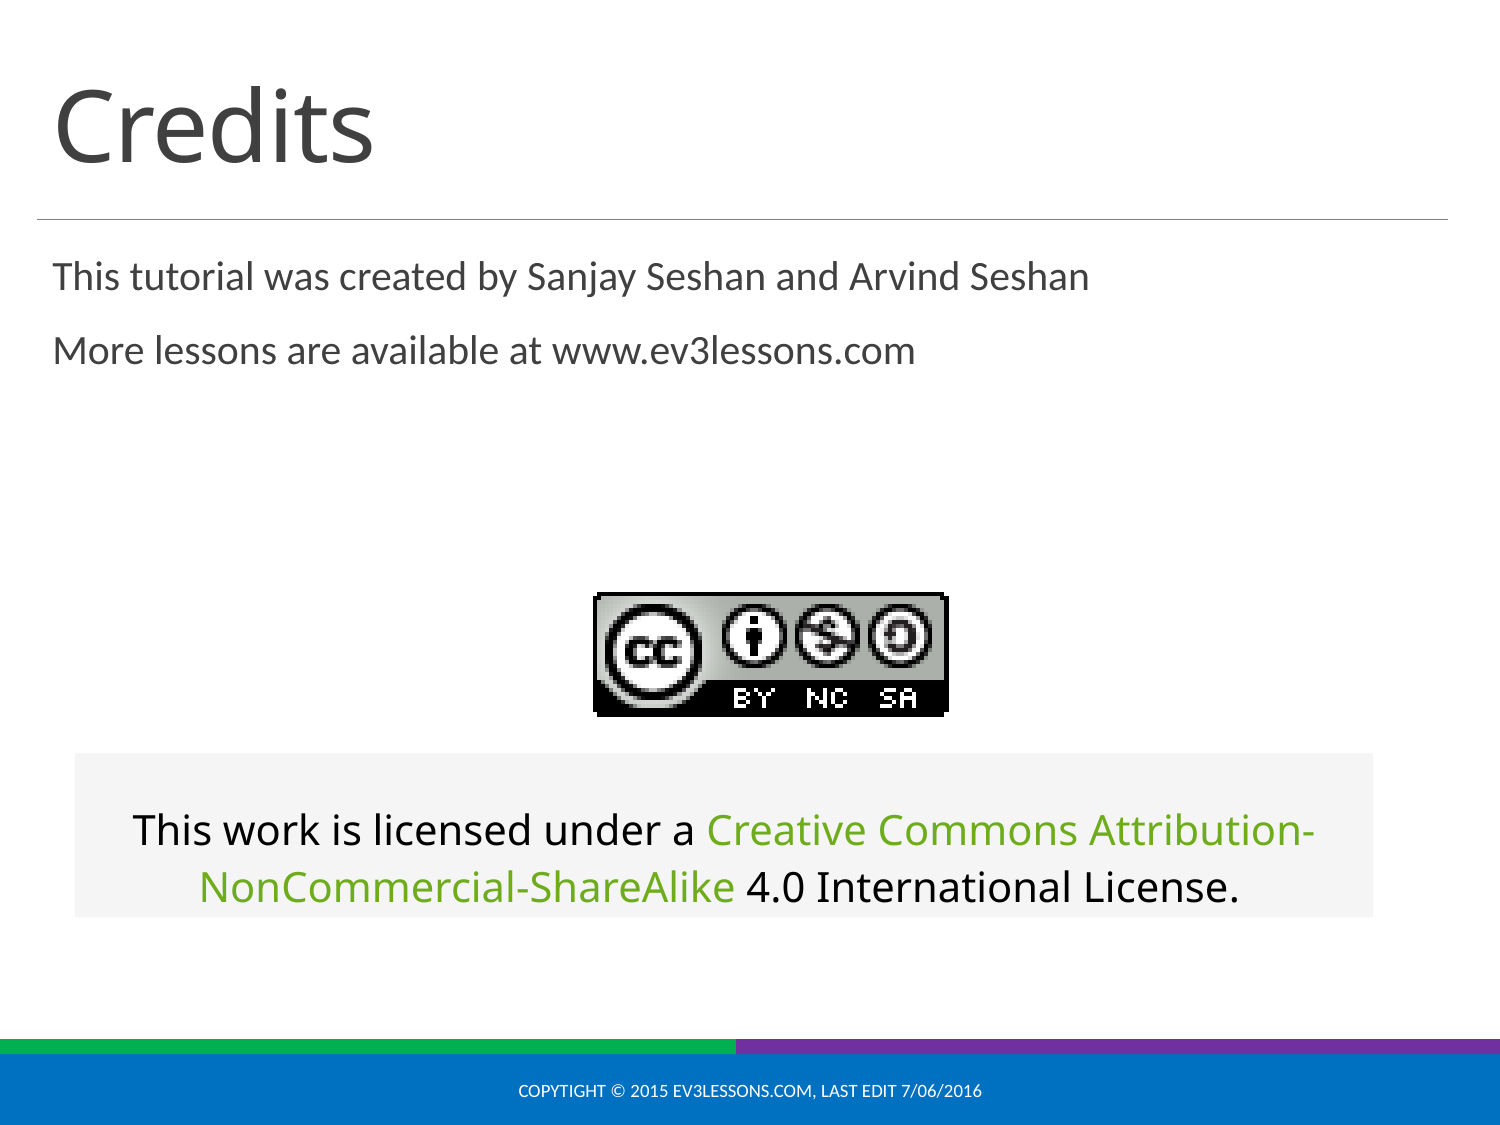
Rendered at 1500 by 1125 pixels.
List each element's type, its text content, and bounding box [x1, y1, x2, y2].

text_box This work is licensed under a Creative Commons Attribution-NonCommercial-ShareAlike 4.0 International License. [74, 753, 1374, 918]
title Credits [37, 47, 1448, 191]
list This tutorial was created by Sanjay Seshan and Arvind Seshan More lessons are available at www.ev3lessons.com [37, 246, 1448, 1011]
picture [593, 591, 949, 718]
footer Copytight © 2015 EV3Lessons.com, Last edit 7/06/2016 [453, 1059, 1047, 1120]
